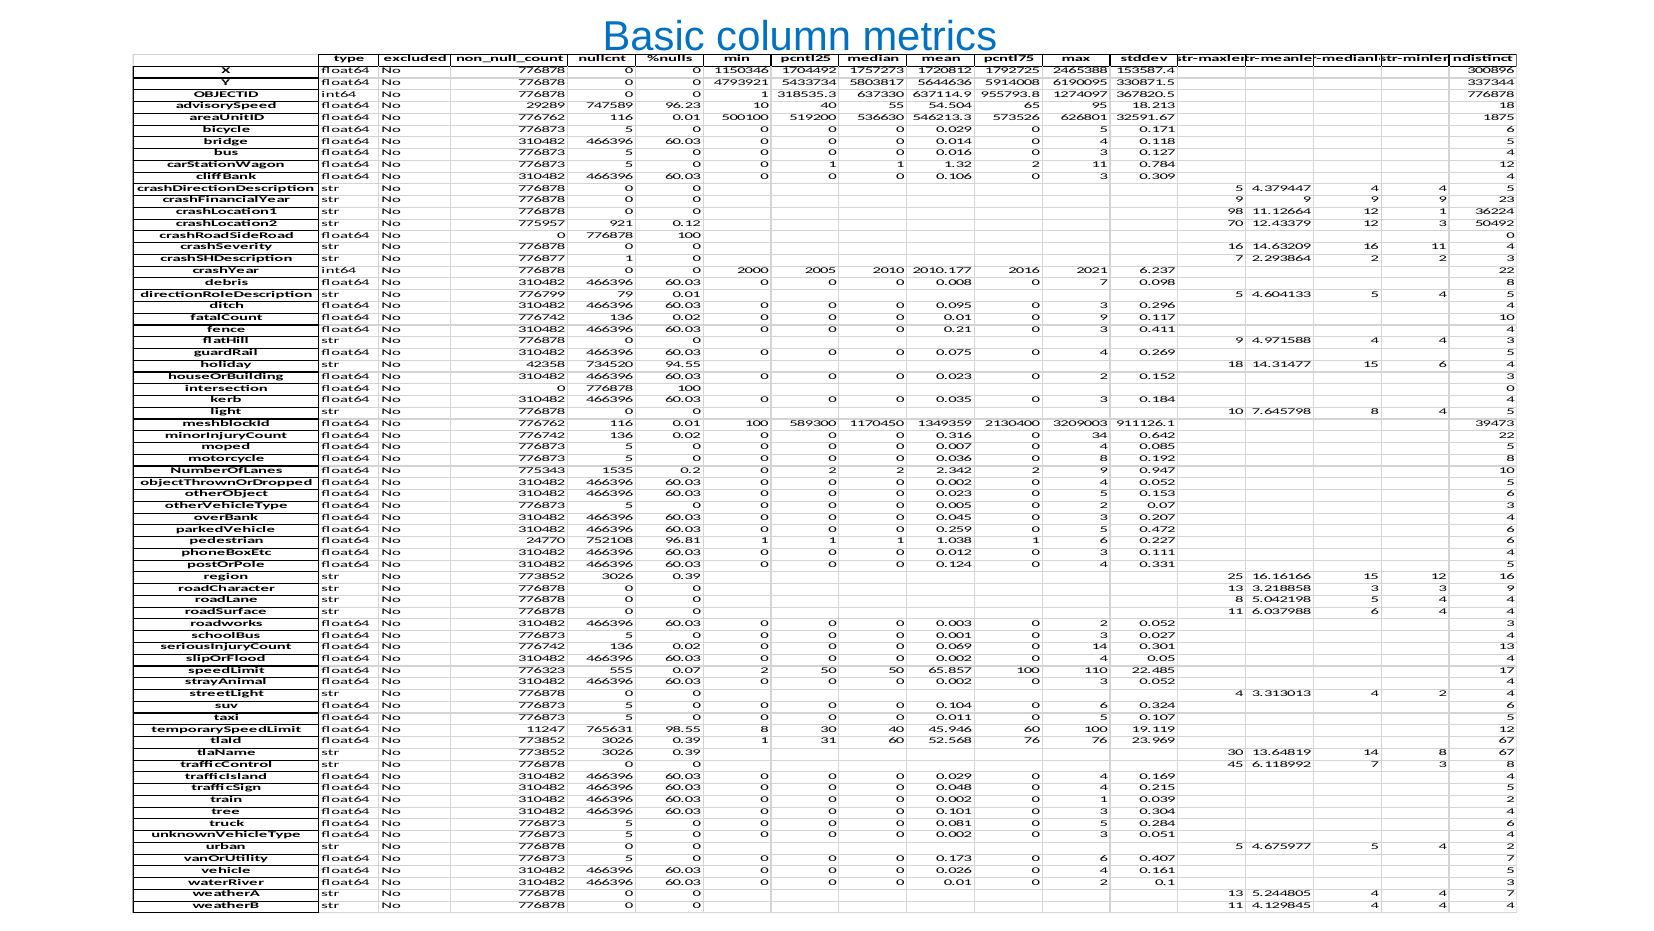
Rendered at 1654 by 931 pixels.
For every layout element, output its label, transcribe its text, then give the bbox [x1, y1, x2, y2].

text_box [132, 53, 1518, 914]
title Basic column metrics [82, 20, 1518, 54]
